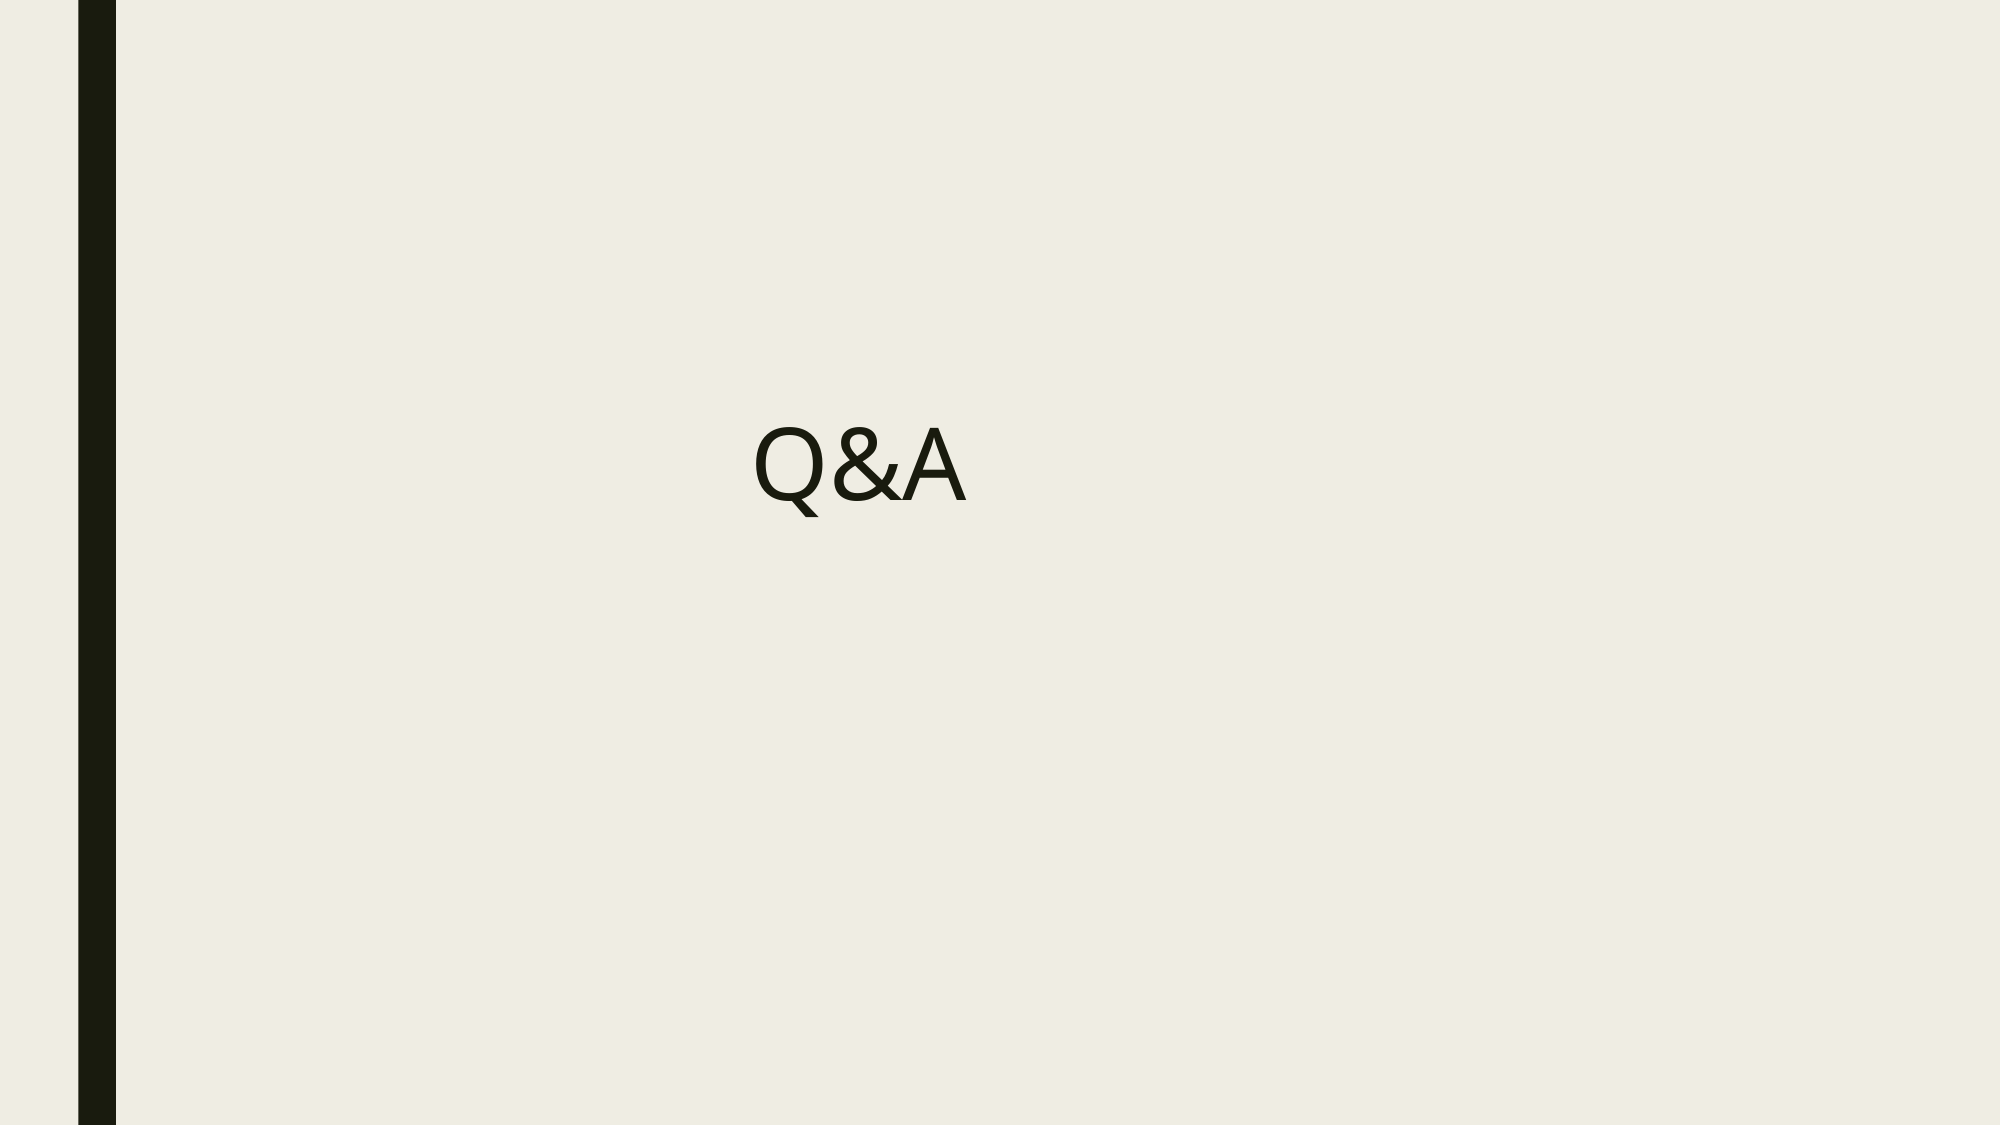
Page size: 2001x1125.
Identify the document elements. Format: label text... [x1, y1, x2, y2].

title Q&A [735, 407, 1373, 652]
